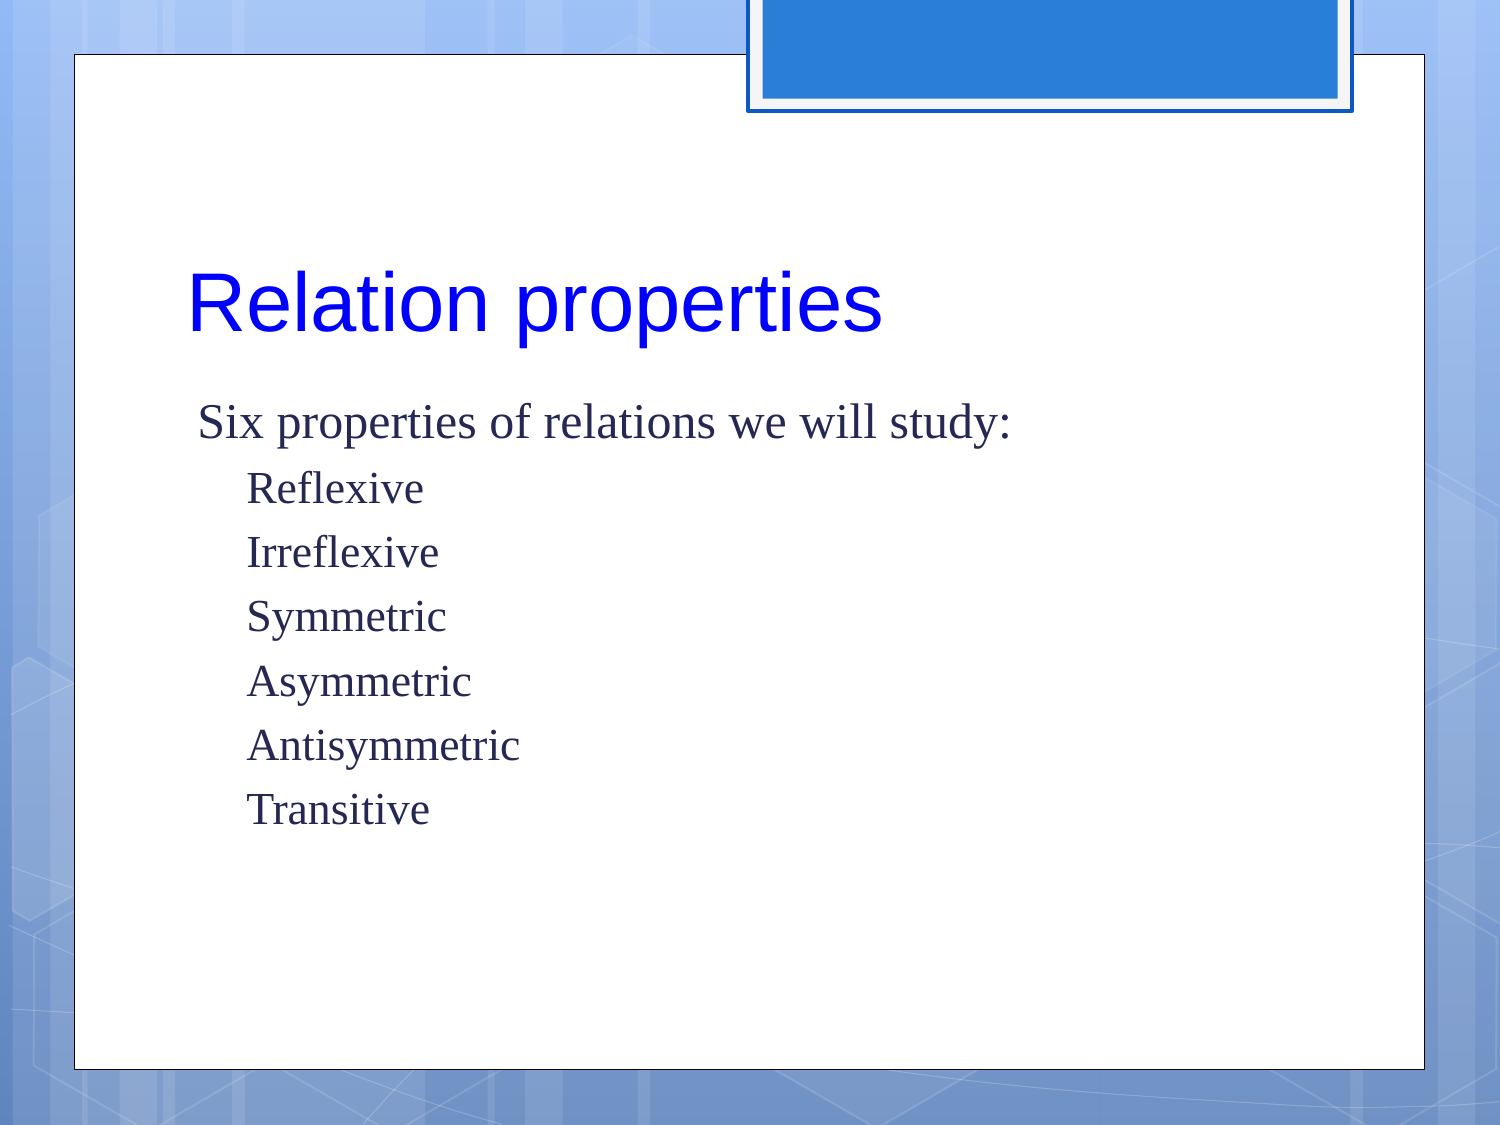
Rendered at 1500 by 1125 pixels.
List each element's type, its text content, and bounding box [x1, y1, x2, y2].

list Six properties of relations we will study: Reflexive Irreflexive Symmetric Asymmetric Antisymmetric Transitive [171, 381, 1283, 957]
title Relation properties [171, 168, 1324, 357]
